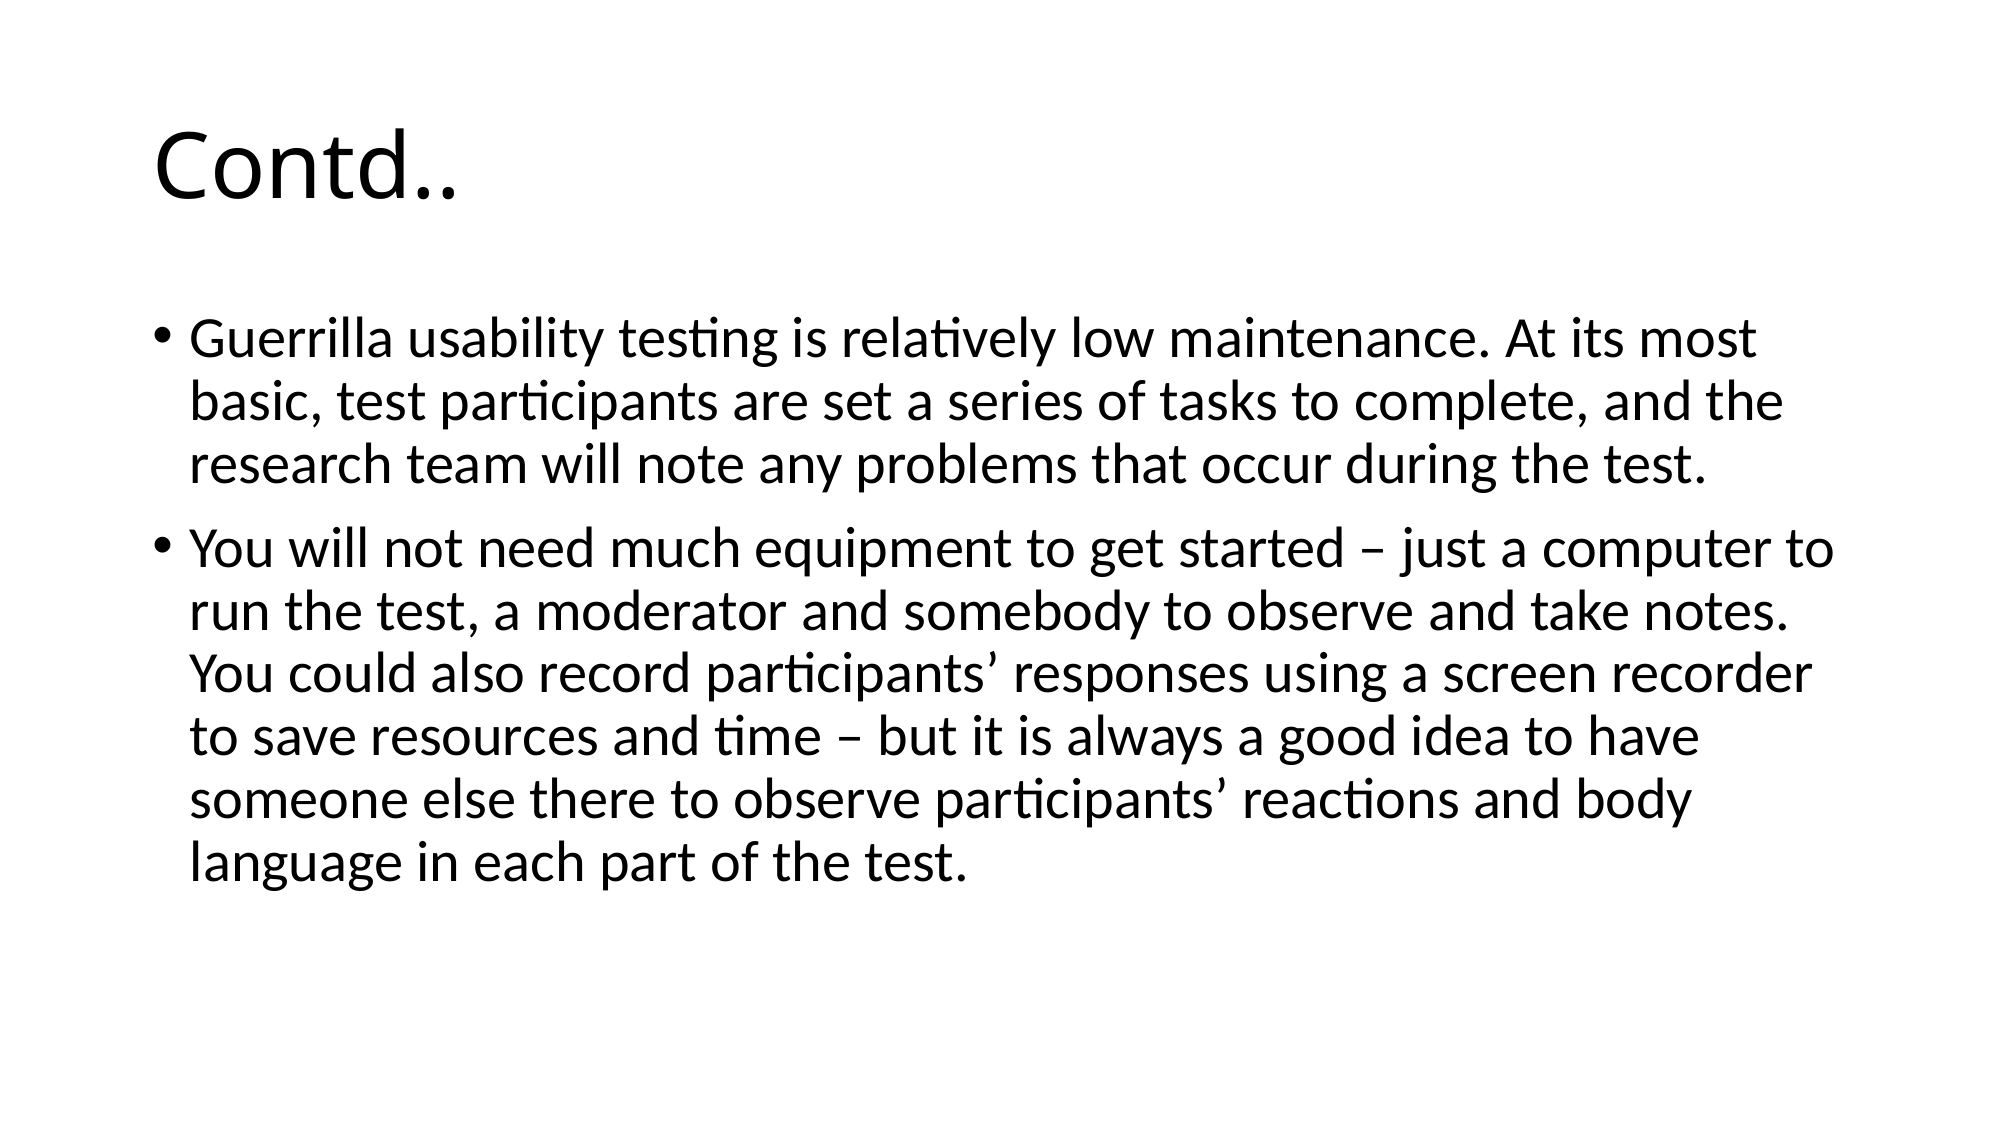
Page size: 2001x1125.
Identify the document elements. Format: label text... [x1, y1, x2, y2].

title Contd.. [137, 59, 1863, 278]
list Guerrilla usability testing is relatively low maintenance. At its most basic, test participants are set a series of tasks to complete, and the research team will note any problems that occur during the test. You will not need much equipment to get started – just a computer to run the test, a moderator and somebody to observe and take notes. You could also record participants’ responses using a screen recorder to save resources and time – but it is always a good idea to have someone else there to observe participants’ reactions and body language in each part of the test. [137, 299, 1863, 1014]
